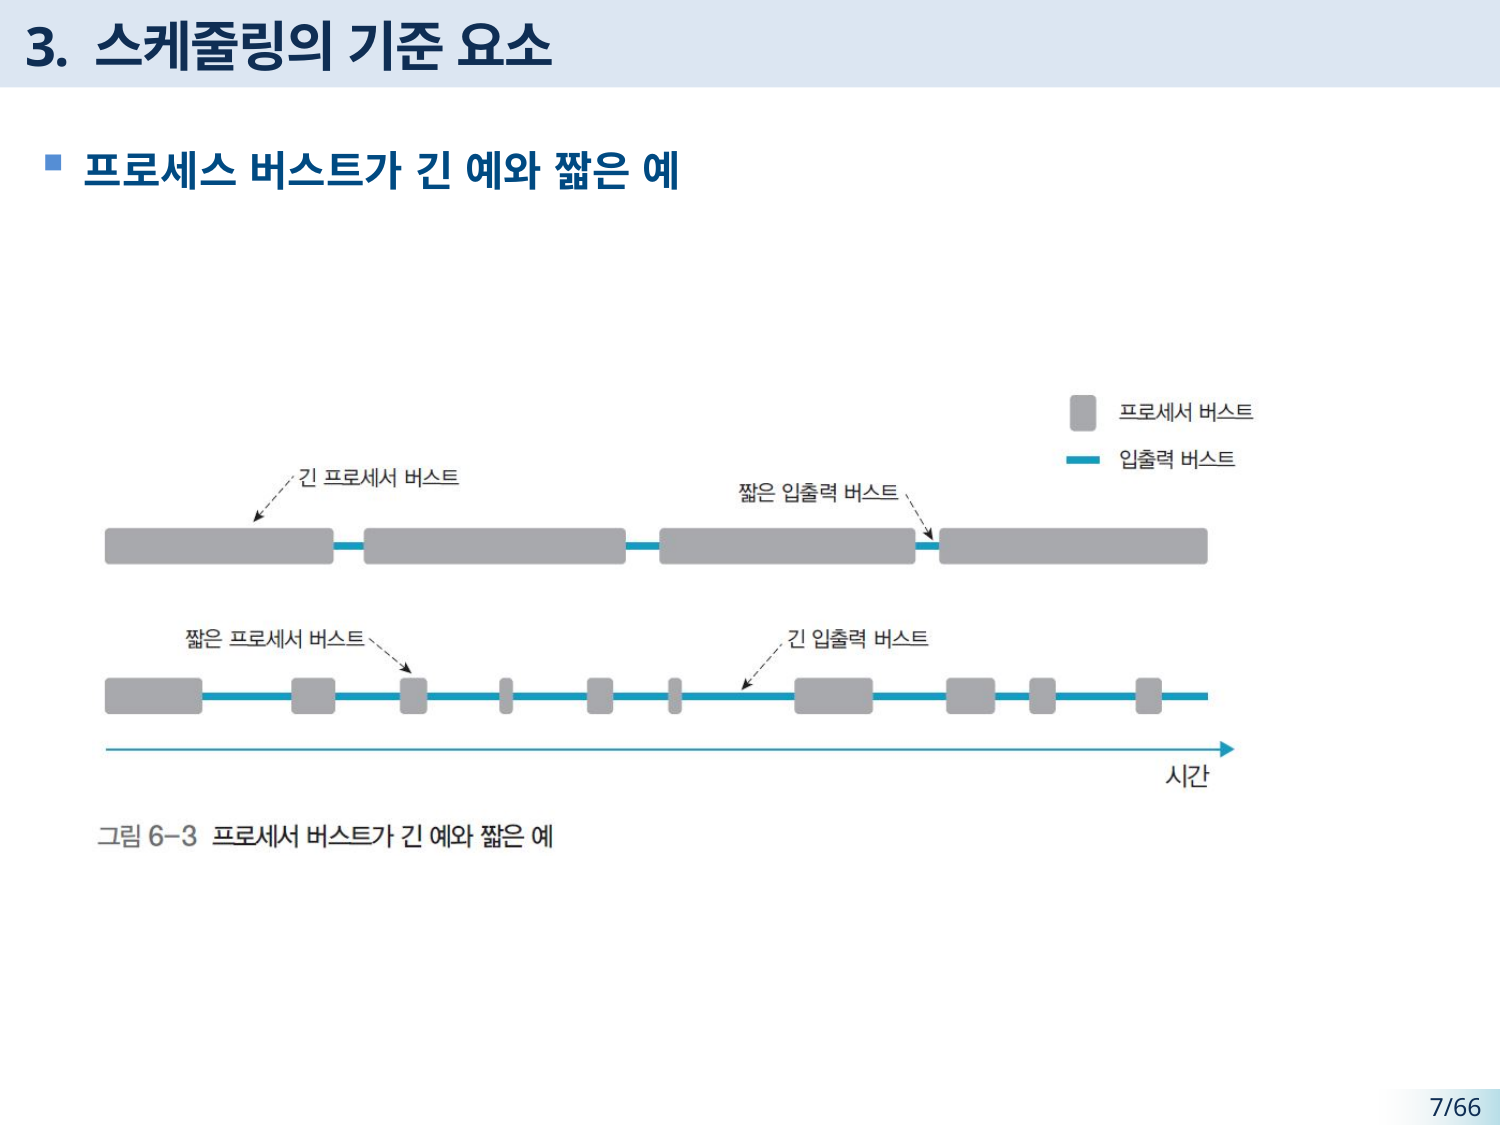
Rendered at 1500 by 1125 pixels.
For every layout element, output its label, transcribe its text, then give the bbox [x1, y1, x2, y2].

title 3. 스케줄링의 기준 요소 [10, 5, 1288, 84]
picture [92, 380, 1267, 856]
list 프로세스 버스트가 긴 예와 짧은 예 [10, 126, 1481, 1057]
